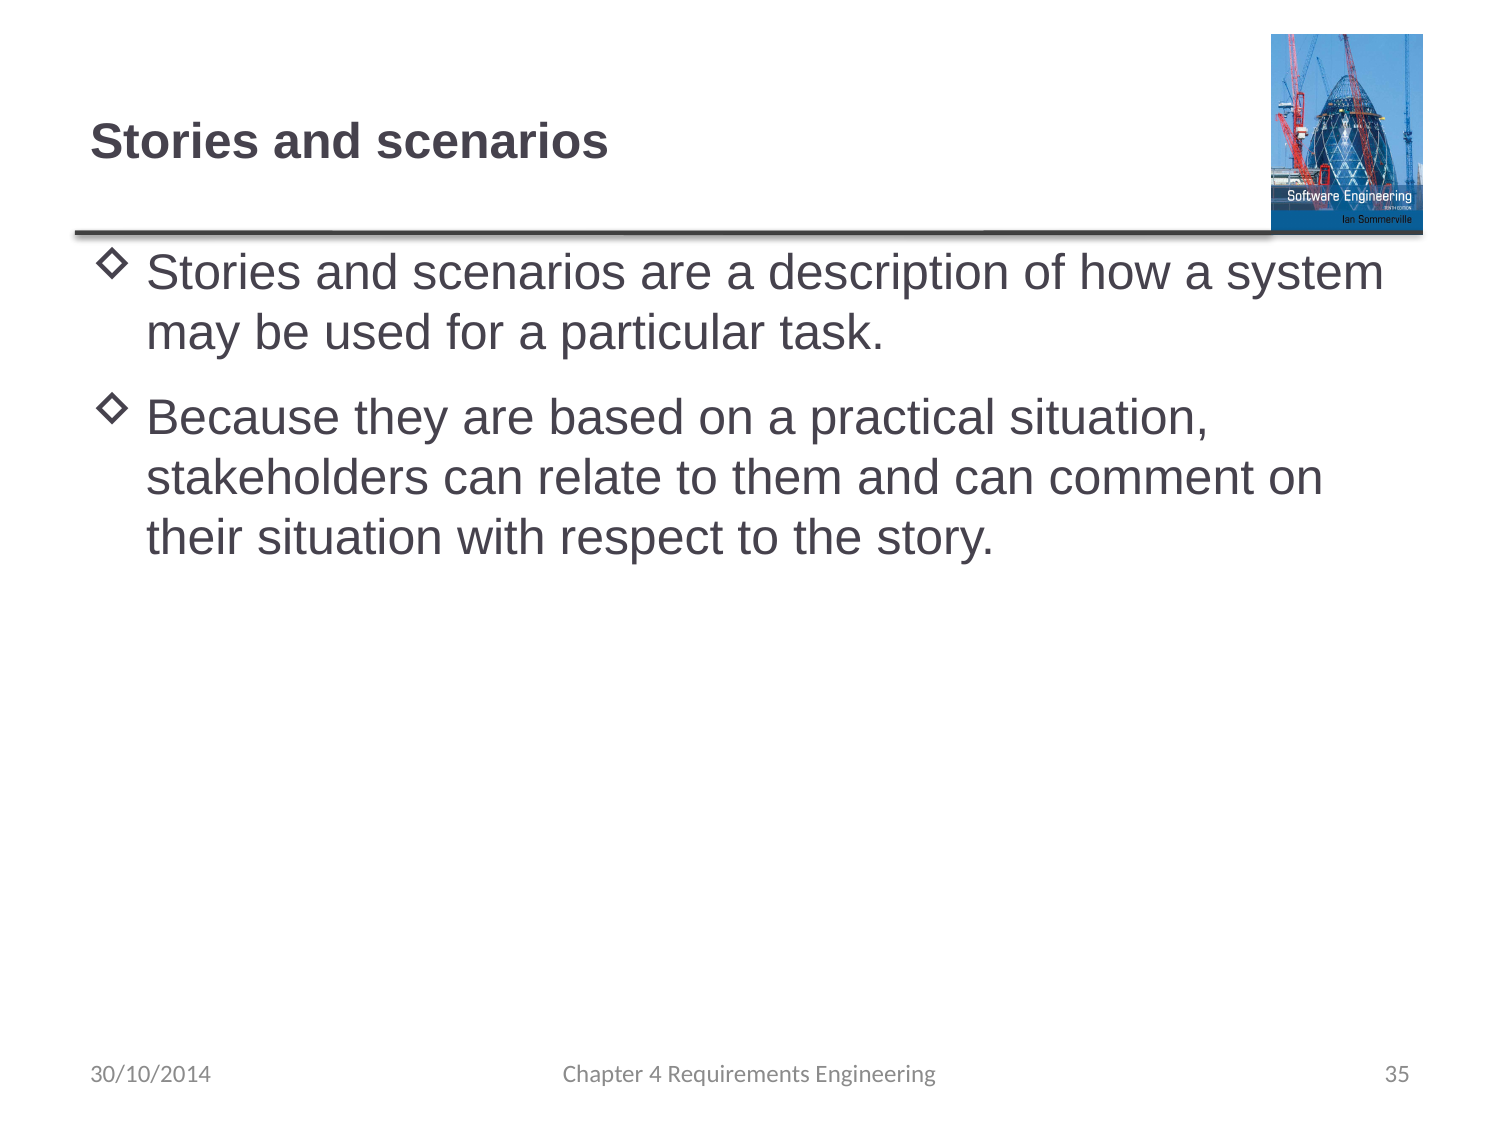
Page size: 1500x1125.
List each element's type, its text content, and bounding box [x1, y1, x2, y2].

list Stories and scenarios are a description of how a system may be used for a particular task. Because they are based on a practical situation, stakeholders can relate to them and can comment on their situation with respect to the story. [75, 231, 1425, 975]
title Stories and scenarios [74, 44, 1272, 233]
slide_number 35 [1074, 1042, 1425, 1103]
footer Chapter 4 Requirements Engineering [512, 1042, 988, 1103]
picture [1271, 34, 1423, 230]
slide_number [75, 1042, 425, 1103]
